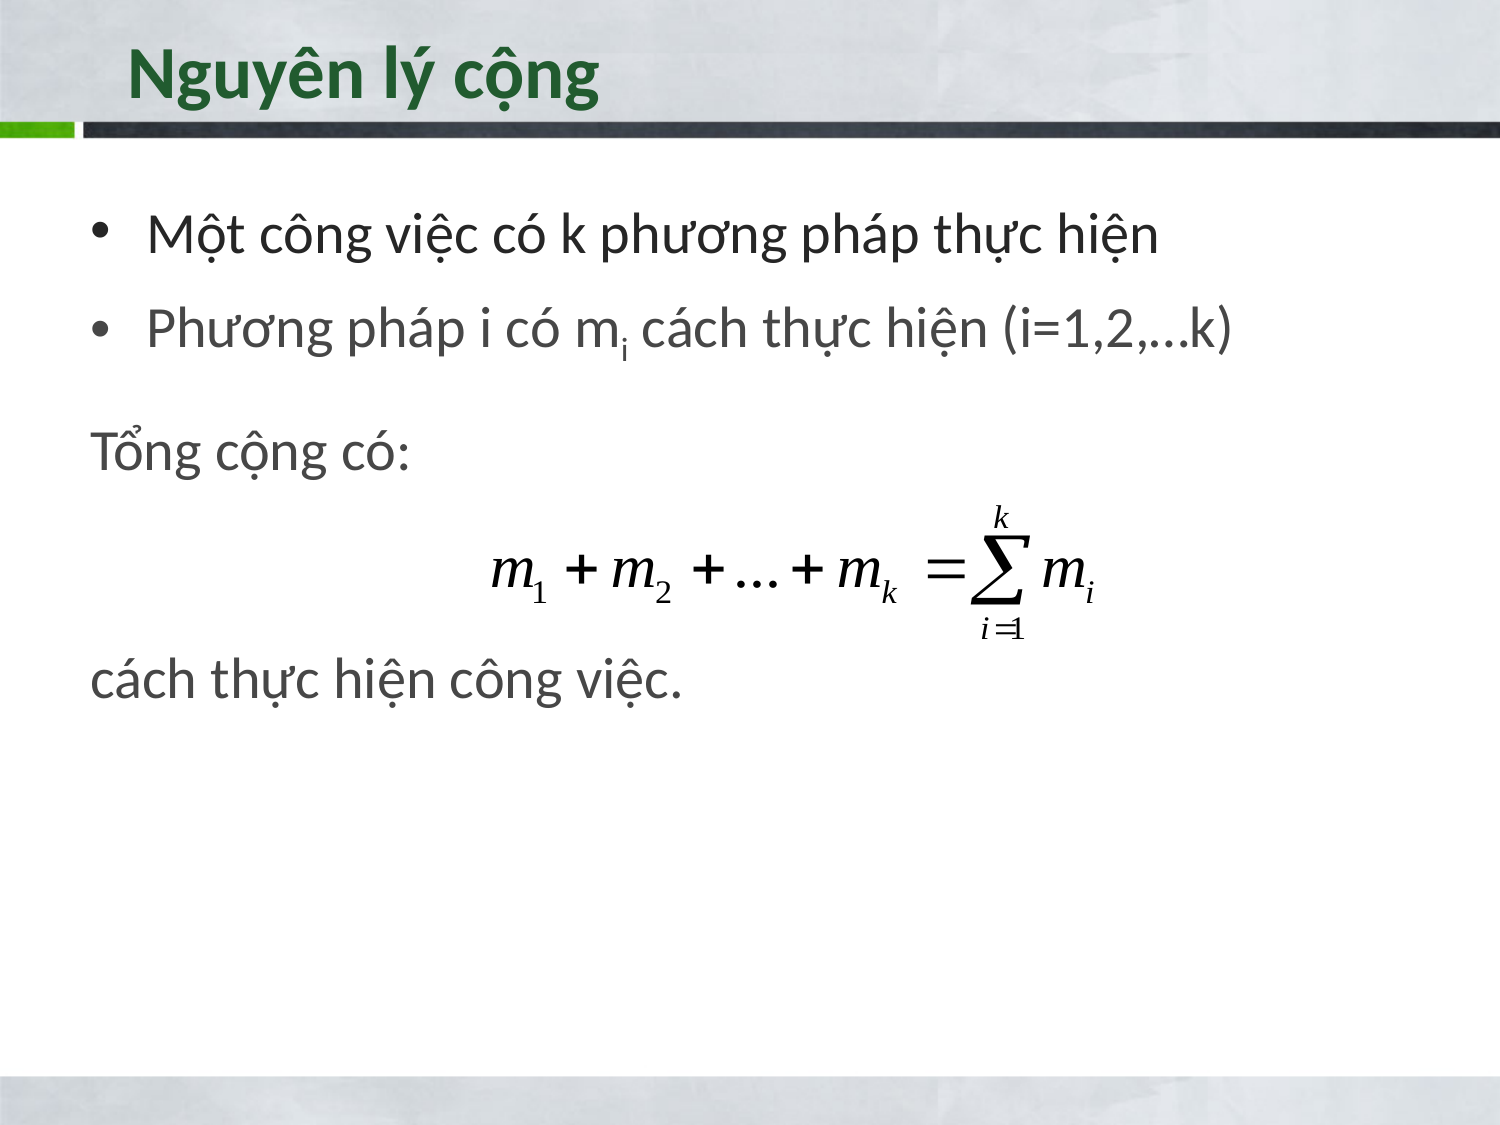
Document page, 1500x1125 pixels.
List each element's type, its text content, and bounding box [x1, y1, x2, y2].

text_box Phương pháp i có mi cách thực hiện (i=1,2,…k) [75, 281, 1400, 369]
title Nguyên lý cộng [112, 0, 1113, 138]
list Một công việc có k phương pháp thực hiện [75, 187, 1400, 275]
picture [0, 0, 1500, 1125]
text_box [74, 404, 1401, 743]
